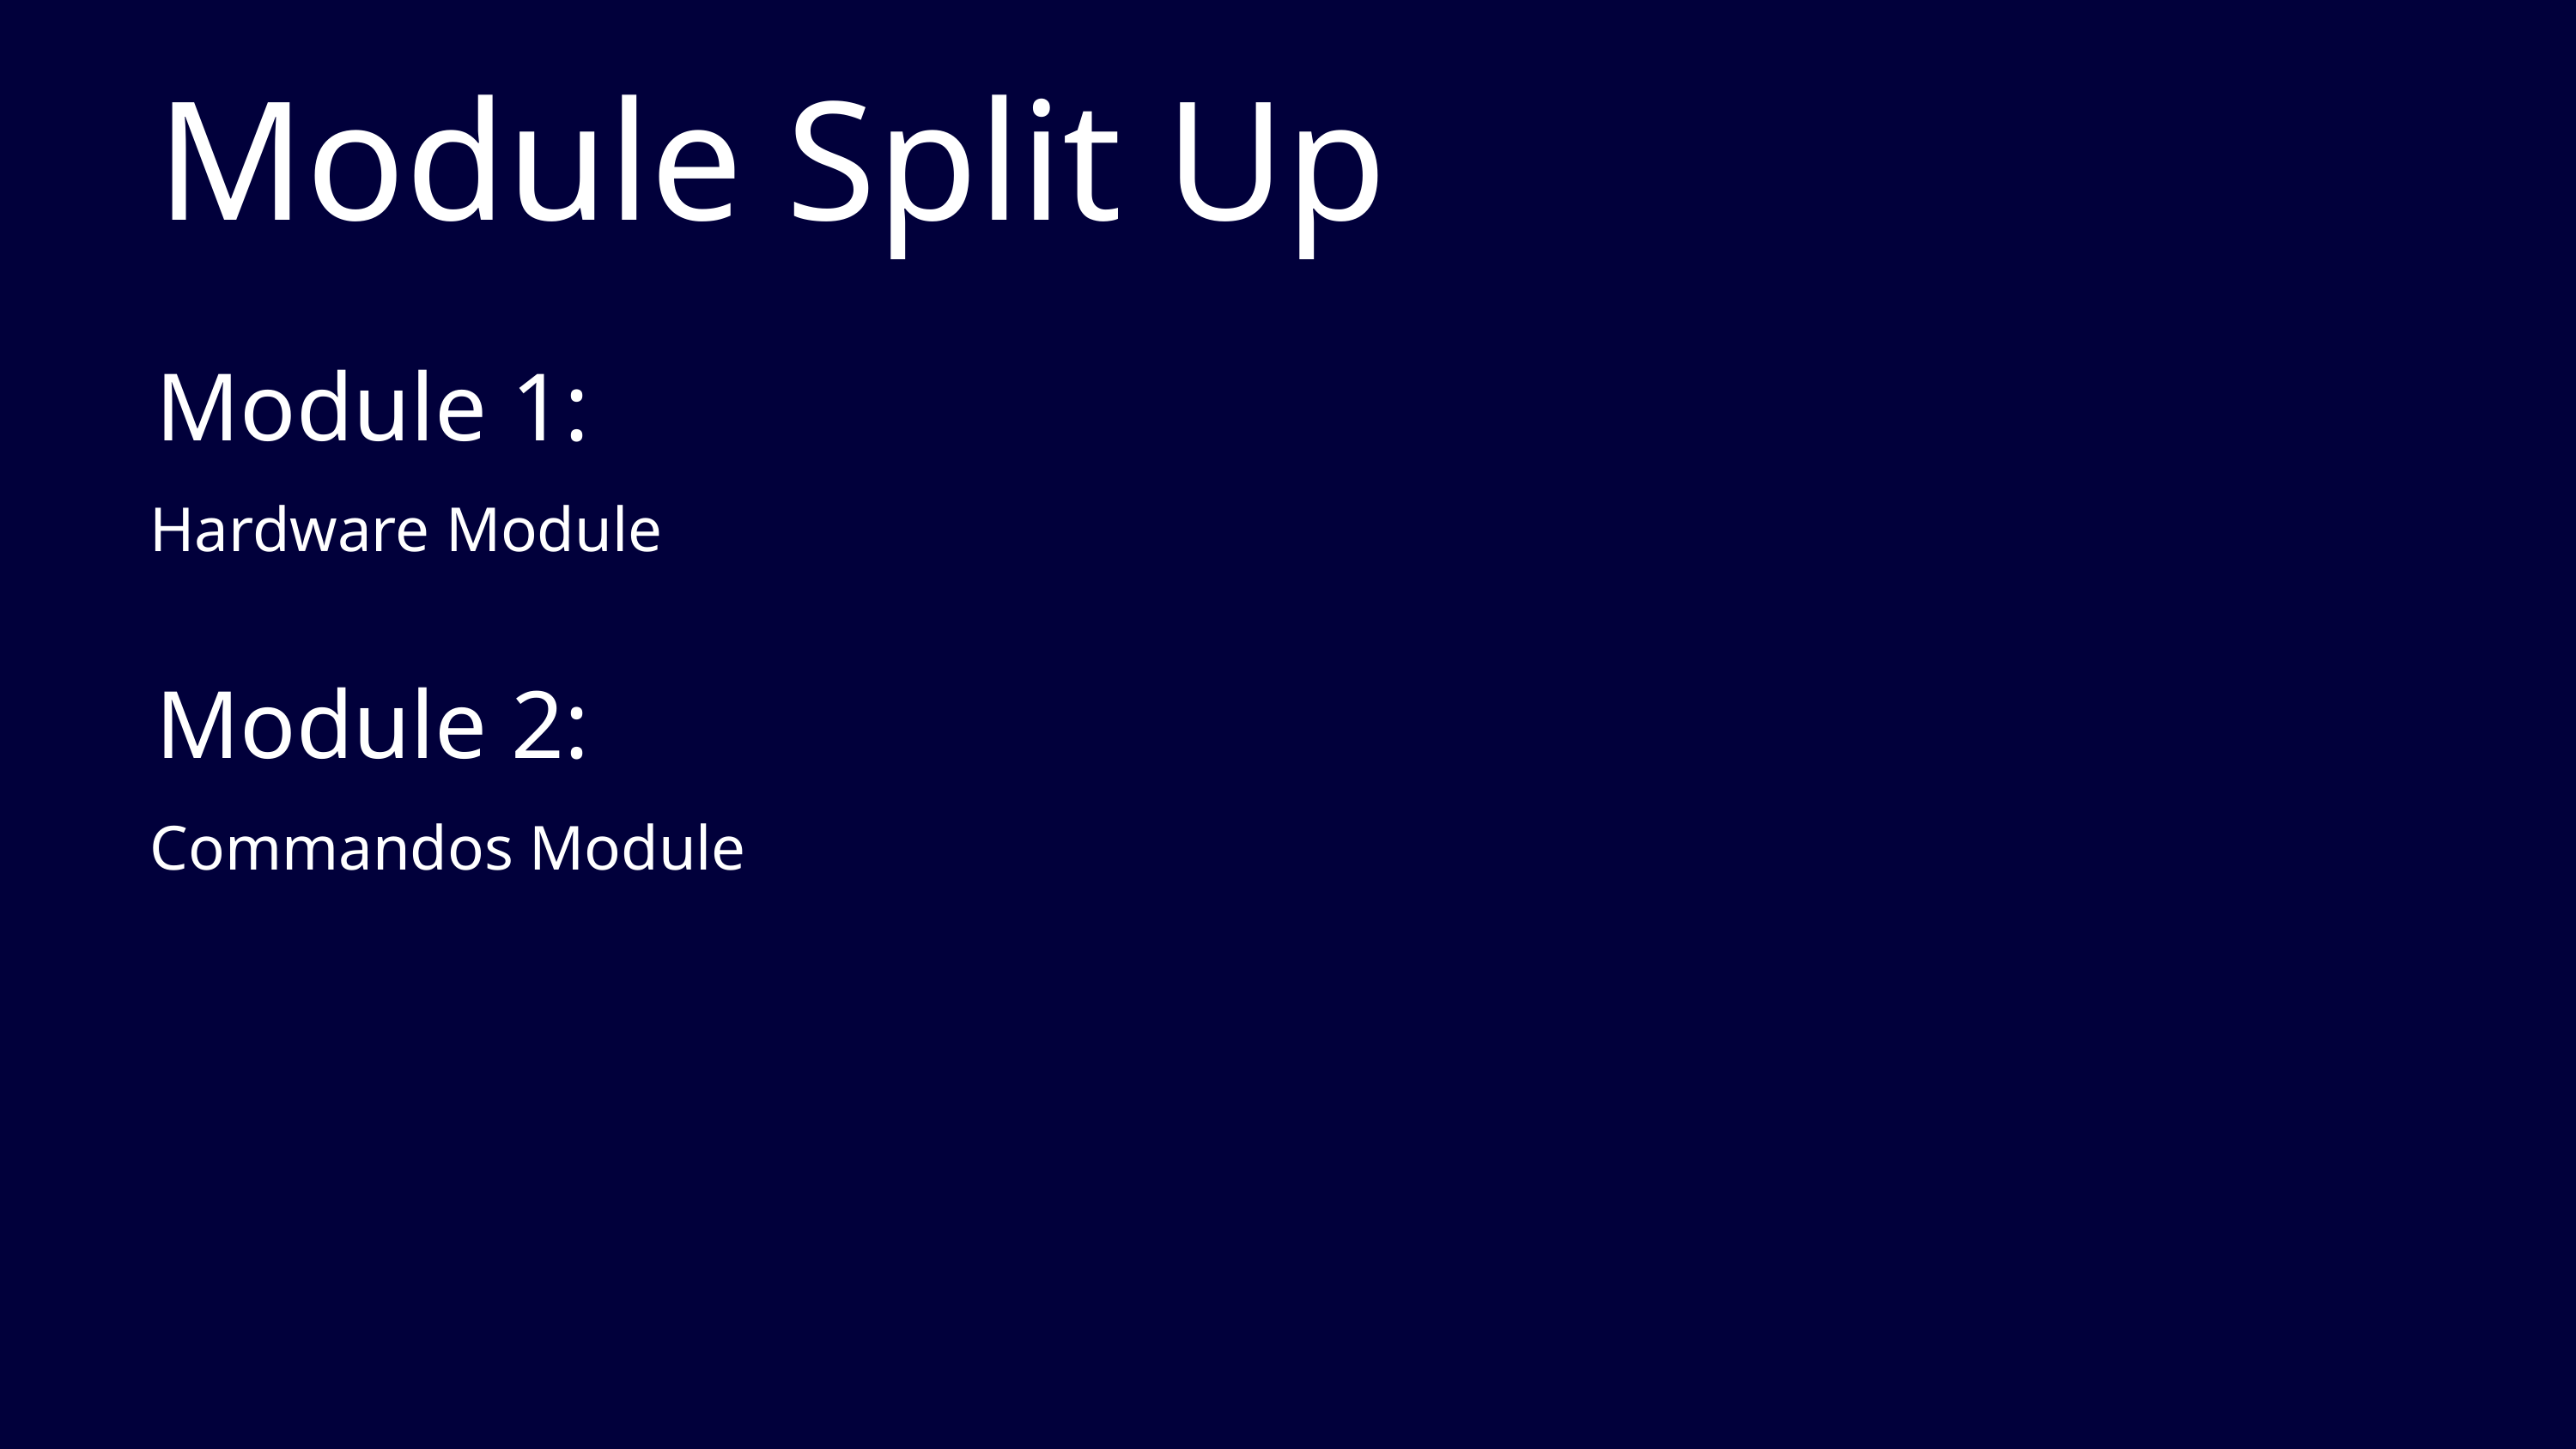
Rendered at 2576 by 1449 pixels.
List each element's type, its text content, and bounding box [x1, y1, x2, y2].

text_box Module 1: [144, 329, 601, 459]
text_box Module 2: [144, 646, 601, 777]
text_box Module Split Up [144, 22, 1400, 253]
text_box Hardware Module [144, 478, 668, 564]
text_box Commandos Module [144, 797, 752, 882]
